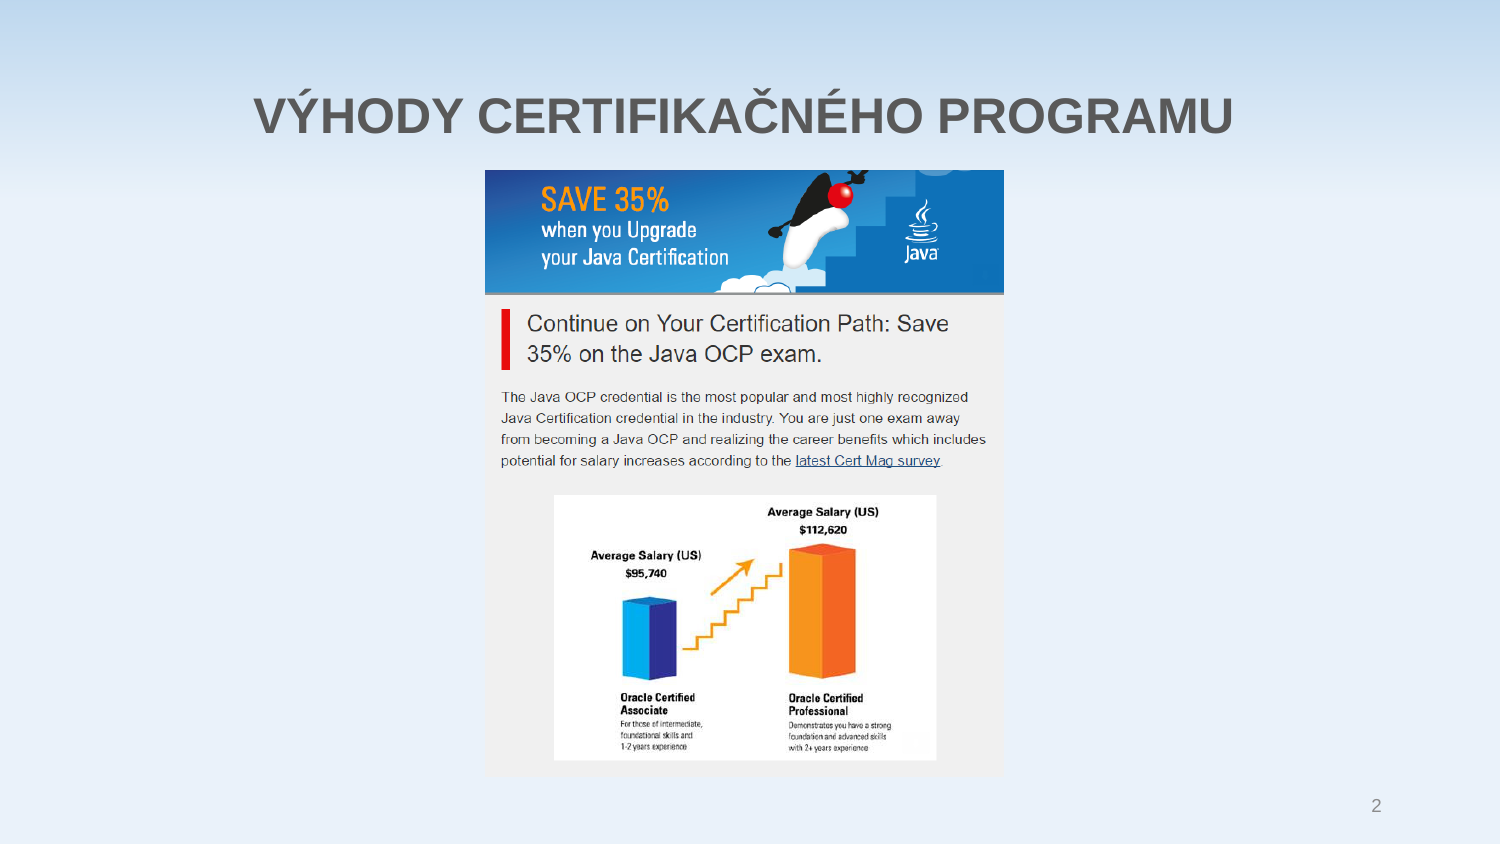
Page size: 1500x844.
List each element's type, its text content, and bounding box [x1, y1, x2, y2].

picture [485, 170, 1004, 777]
text_box VÝHODY CERTIFIKAČNÉHO PROGRAMU [38, 68, 1451, 166]
slide_number 2 [1059, 782, 1397, 827]
